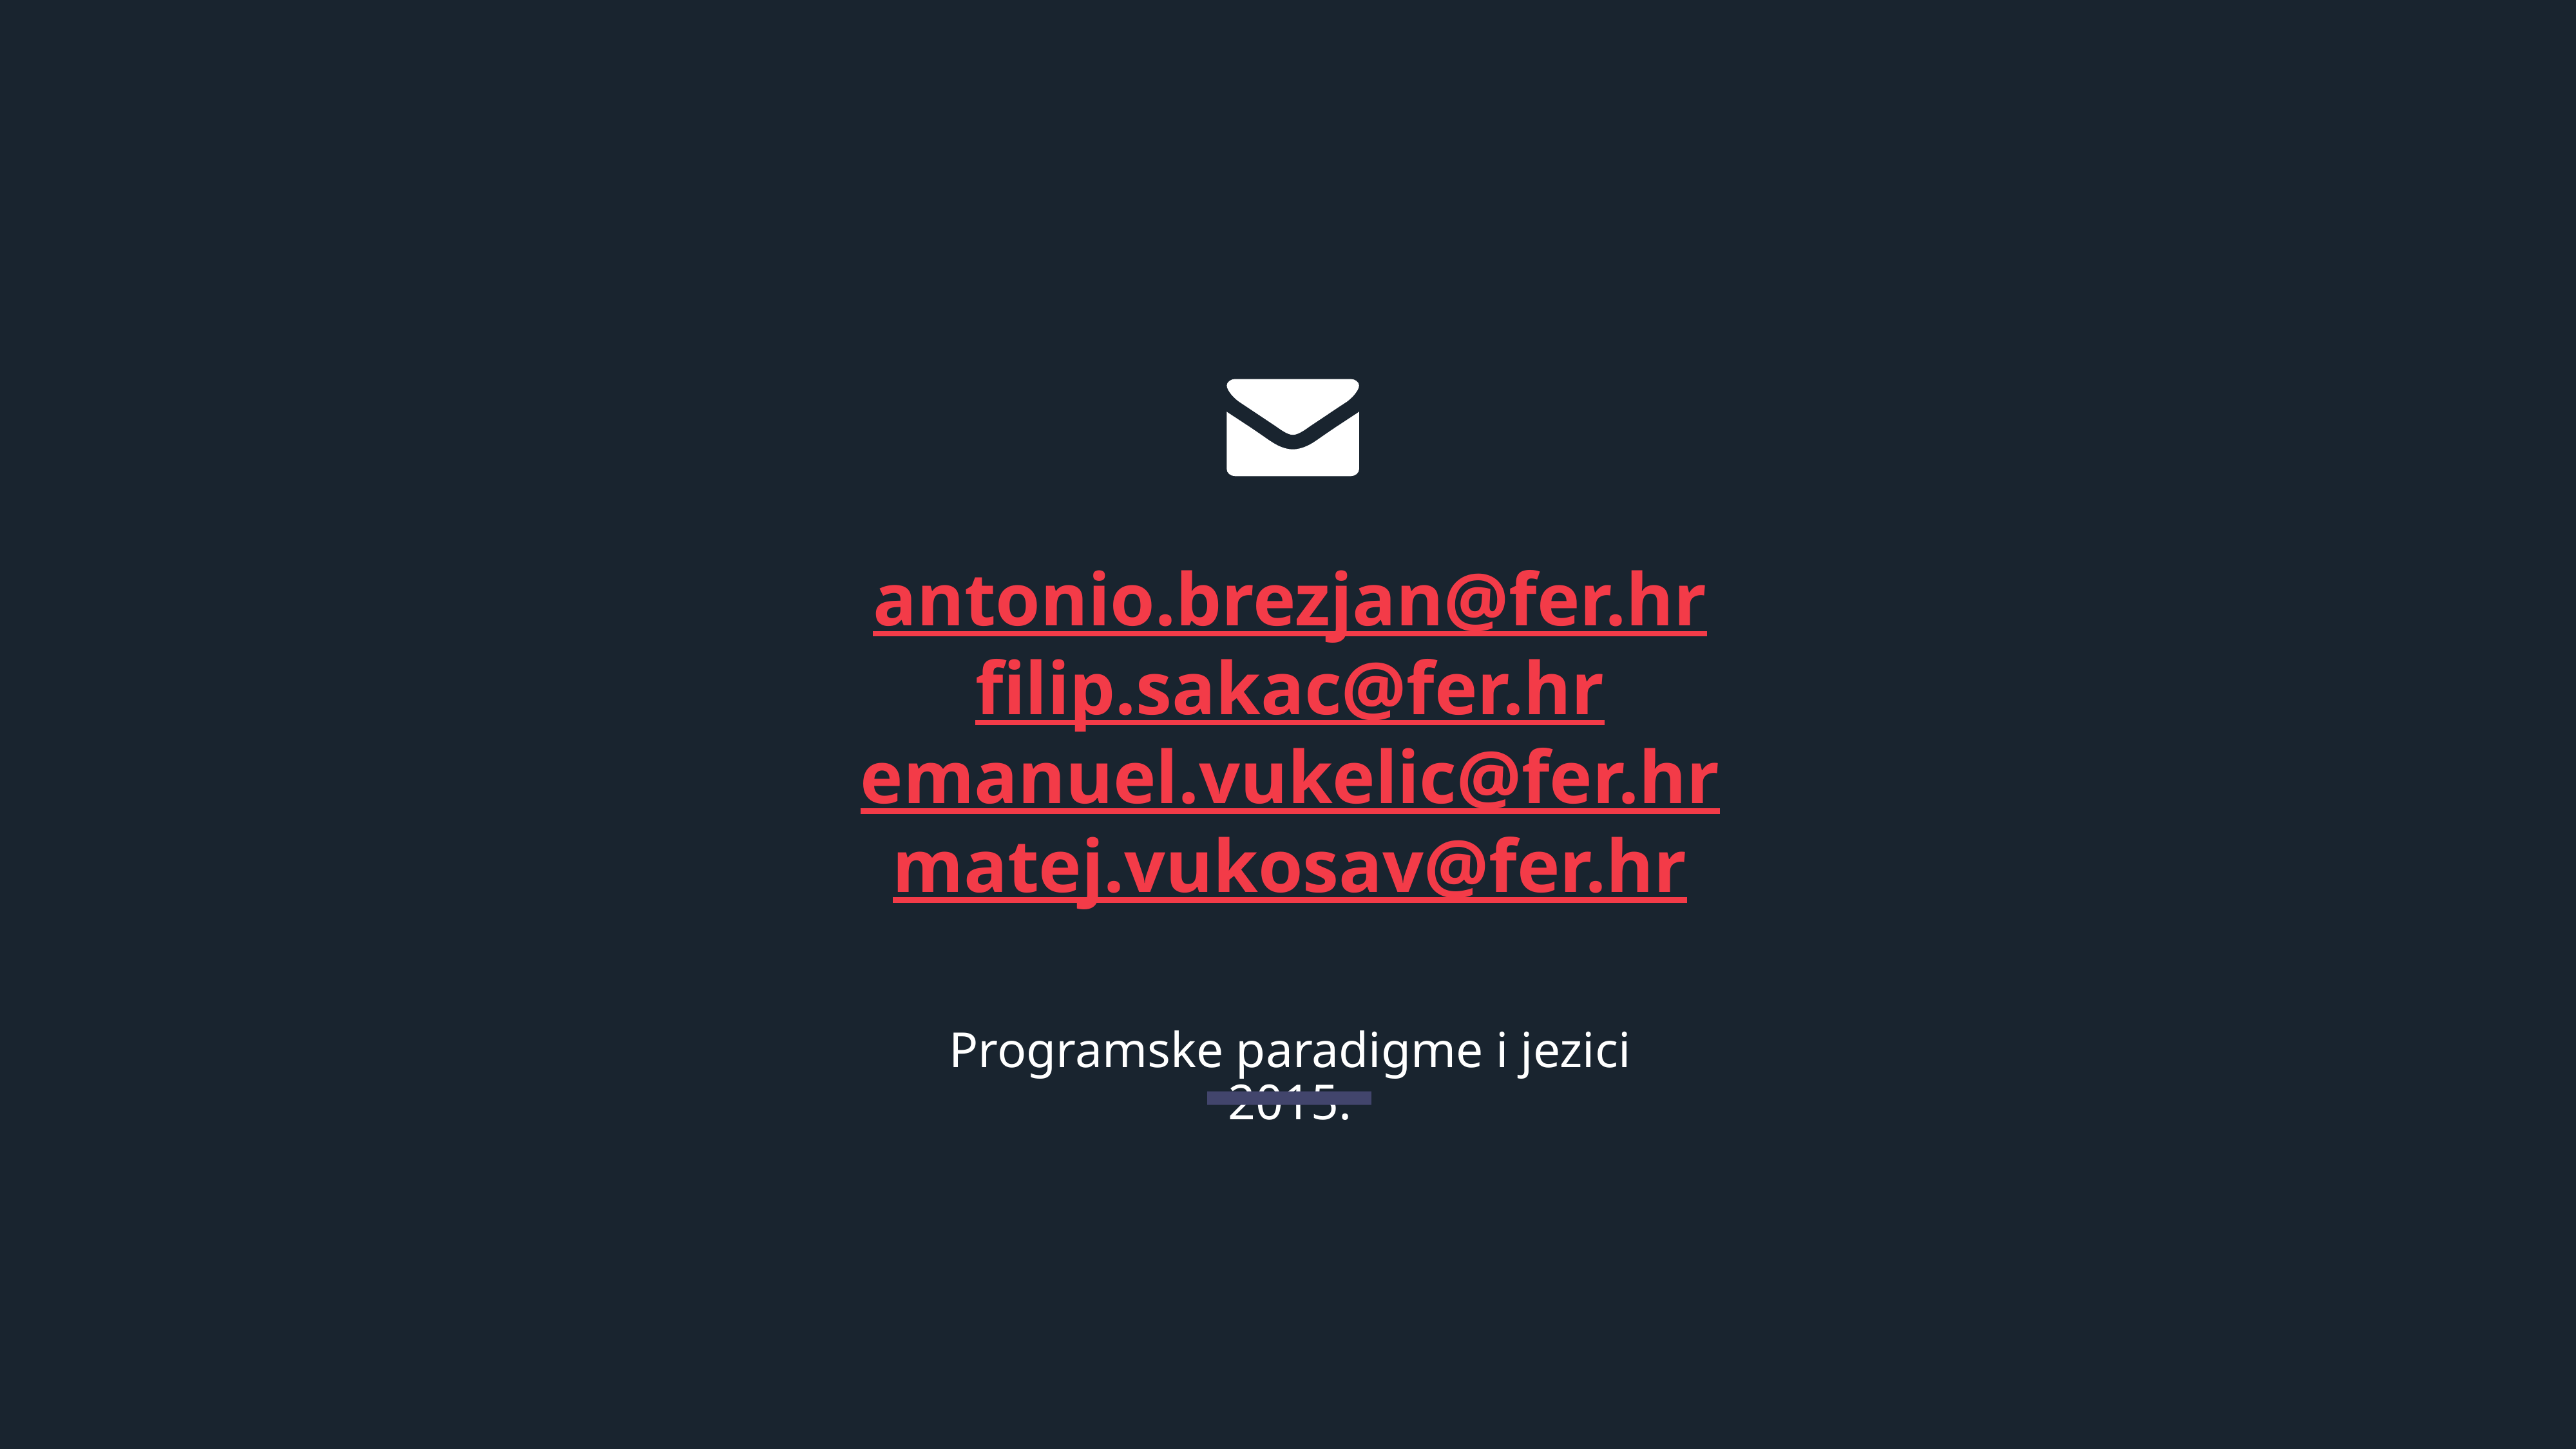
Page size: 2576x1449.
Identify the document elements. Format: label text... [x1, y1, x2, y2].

text_box [1226, 379, 1359, 435]
text_box antonio.brezjan@fer.hr filip.sakac@fer.hr emanuel.vukelic@fer.hr matej.vukosav@fer.hr Programske paradigme i jezici 2015. [385, 549, 2195, 1142]
text_box [1226, 412, 1359, 477]
text_box [1207, 1091, 1371, 1105]
